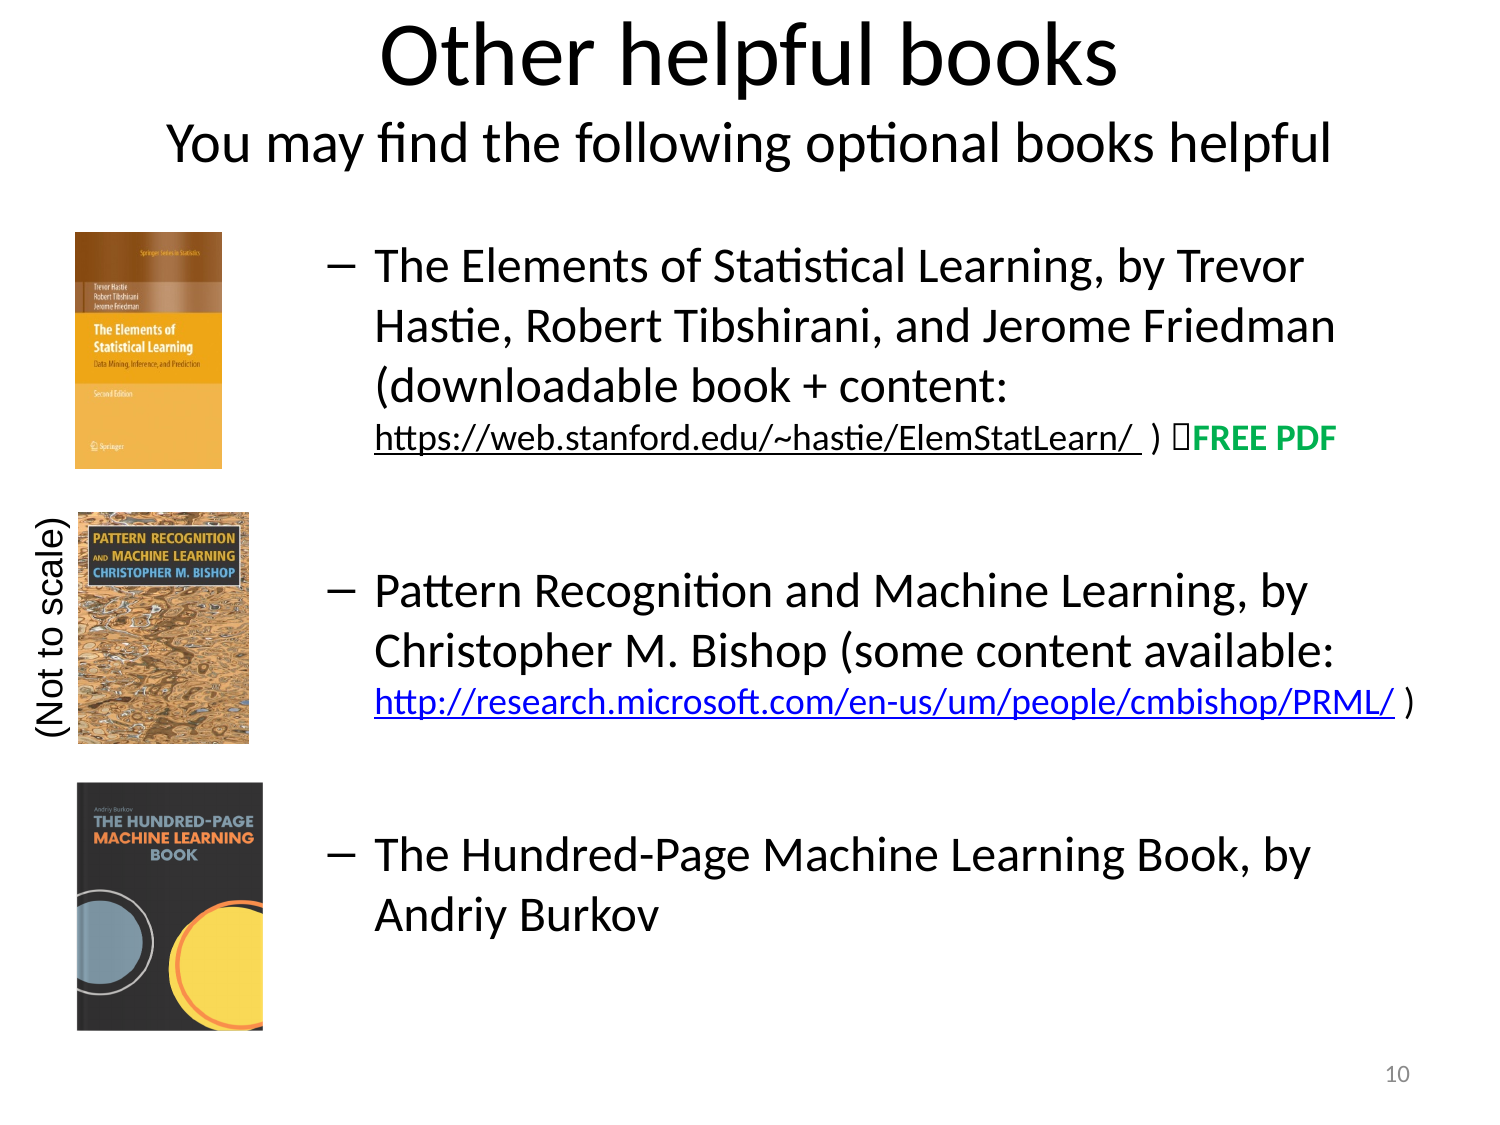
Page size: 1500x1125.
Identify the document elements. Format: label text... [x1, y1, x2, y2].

picture [74, 232, 223, 469]
slide_number 10 [1074, 1042, 1425, 1103]
text_box (Not to scale) [17, 490, 78, 766]
picture [77, 512, 249, 744]
list The Elements of Statistical Learning, by Trevor Hastie, Robert Tibshirani, and Jerome Friedman (downloadable book + content: https://web.stanford.edu/~hastie/ElemStatLearn/ ) FREE PDF Pattern Recognition and Machine Learning, by Christopher M. Bishop (some content available: http://research.microsoft.com/en-us/um/people/cmbishop/PRML/ ) The Hundred-Page Machine Learning Book, by Andriy Burkov [237, 224, 1463, 951]
picture [76, 782, 263, 1031]
title Other helpful books You may find the following optional books helpful [74, 44, 1426, 233]
